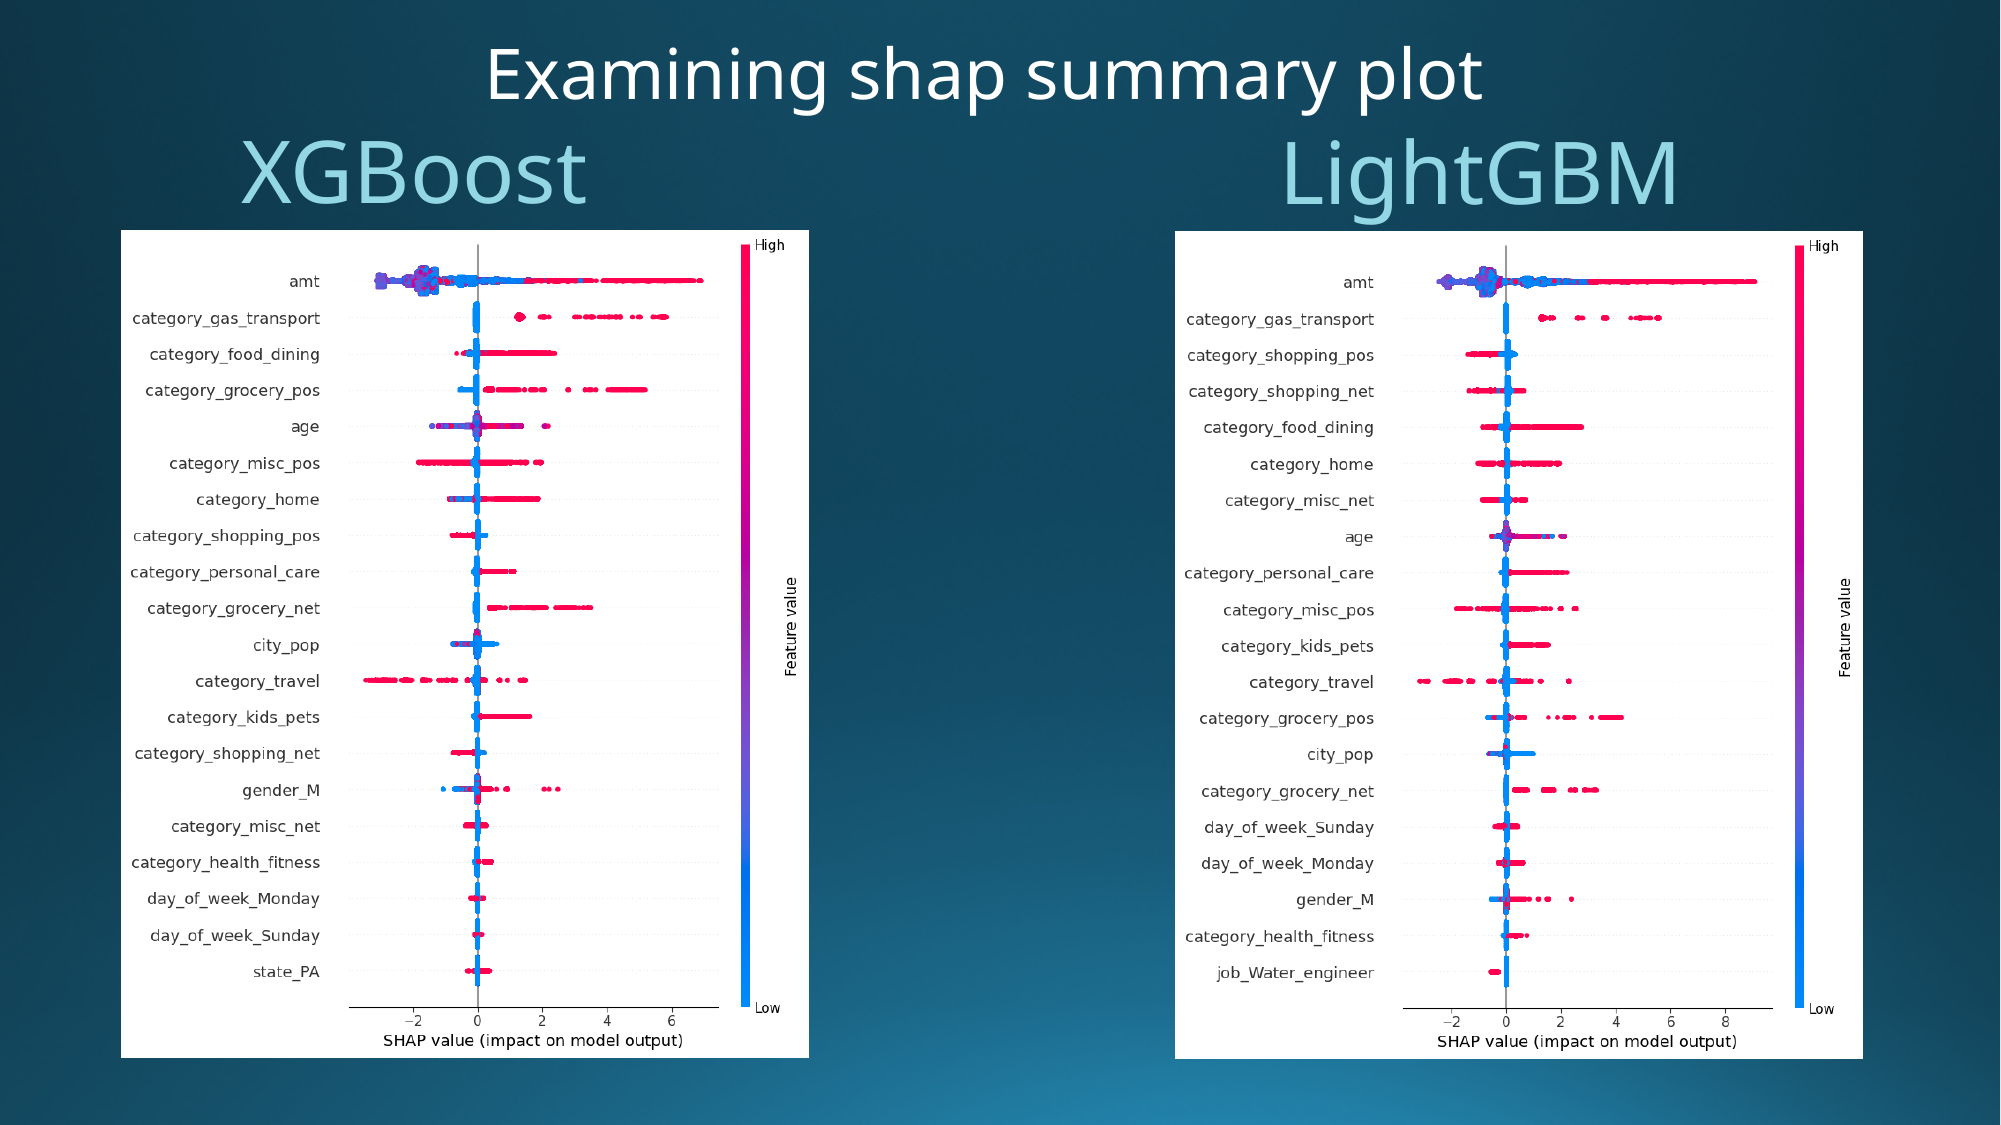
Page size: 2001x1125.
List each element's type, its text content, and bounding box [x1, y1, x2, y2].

picture [0, 0, 2001, 1125]
text_box XGBoost [0, 121, 934, 230]
text_box LightGBM [961, 122, 2000, 232]
subtitle Examining shap summary plot [465, 13, 1504, 123]
